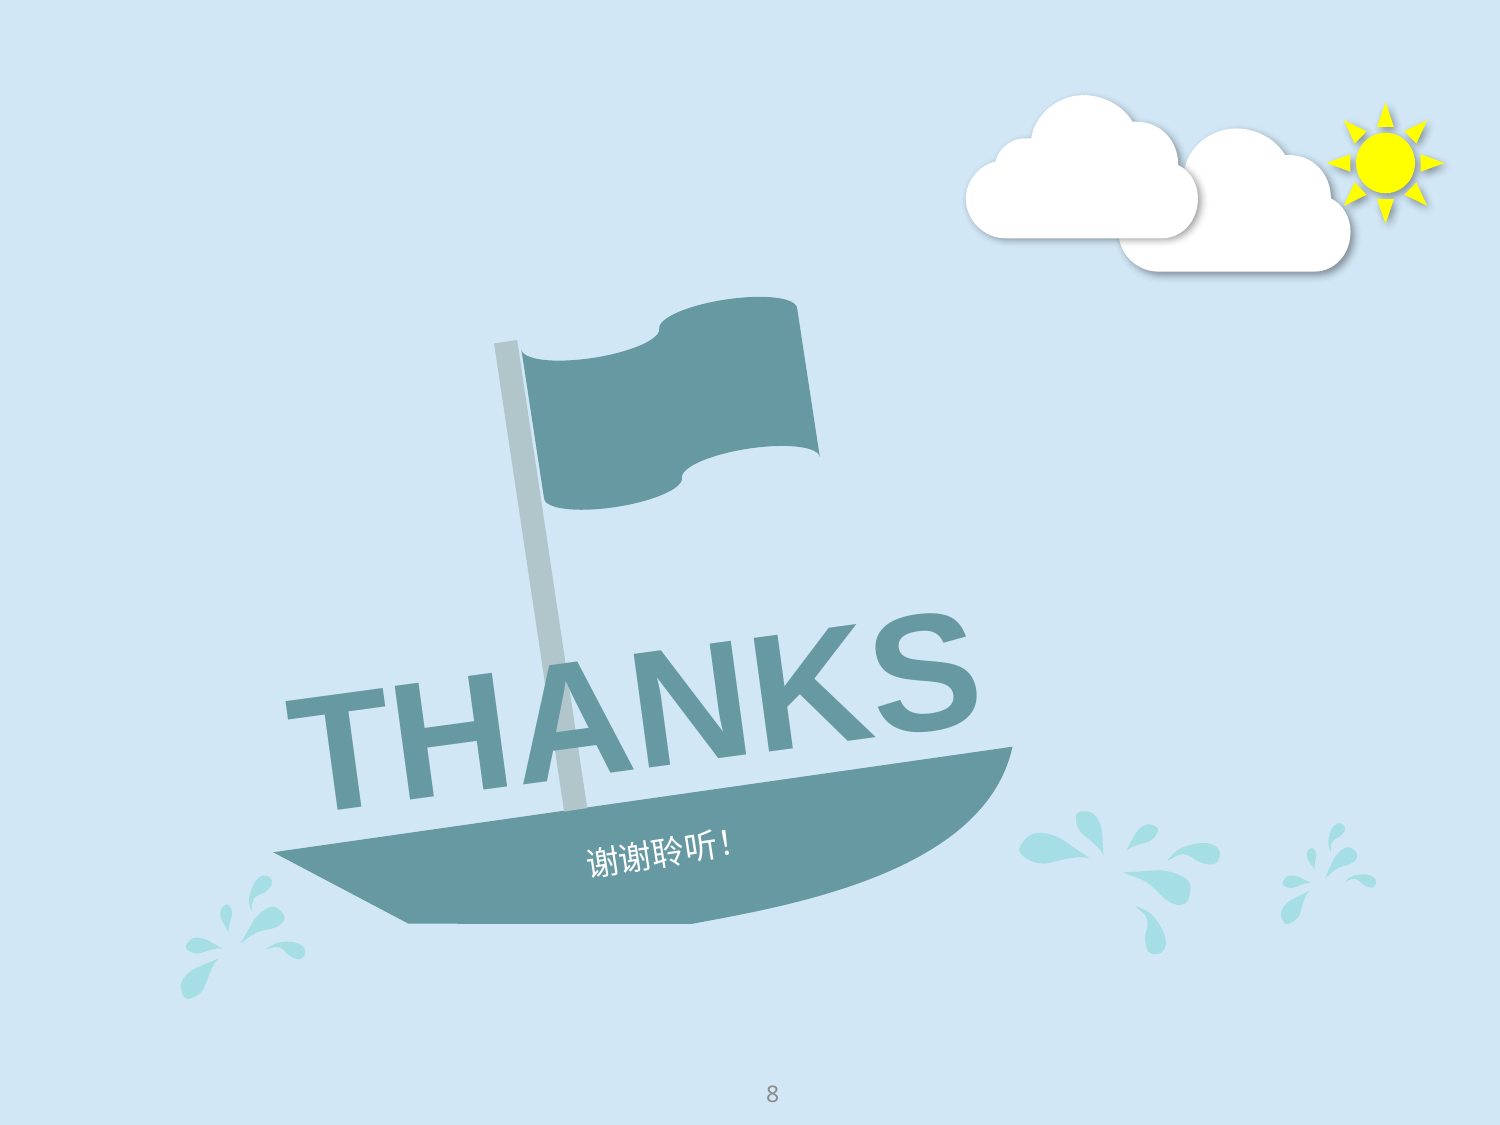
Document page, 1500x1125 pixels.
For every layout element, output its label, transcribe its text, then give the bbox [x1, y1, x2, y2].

slide_number 8 [712, 1064, 833, 1125]
